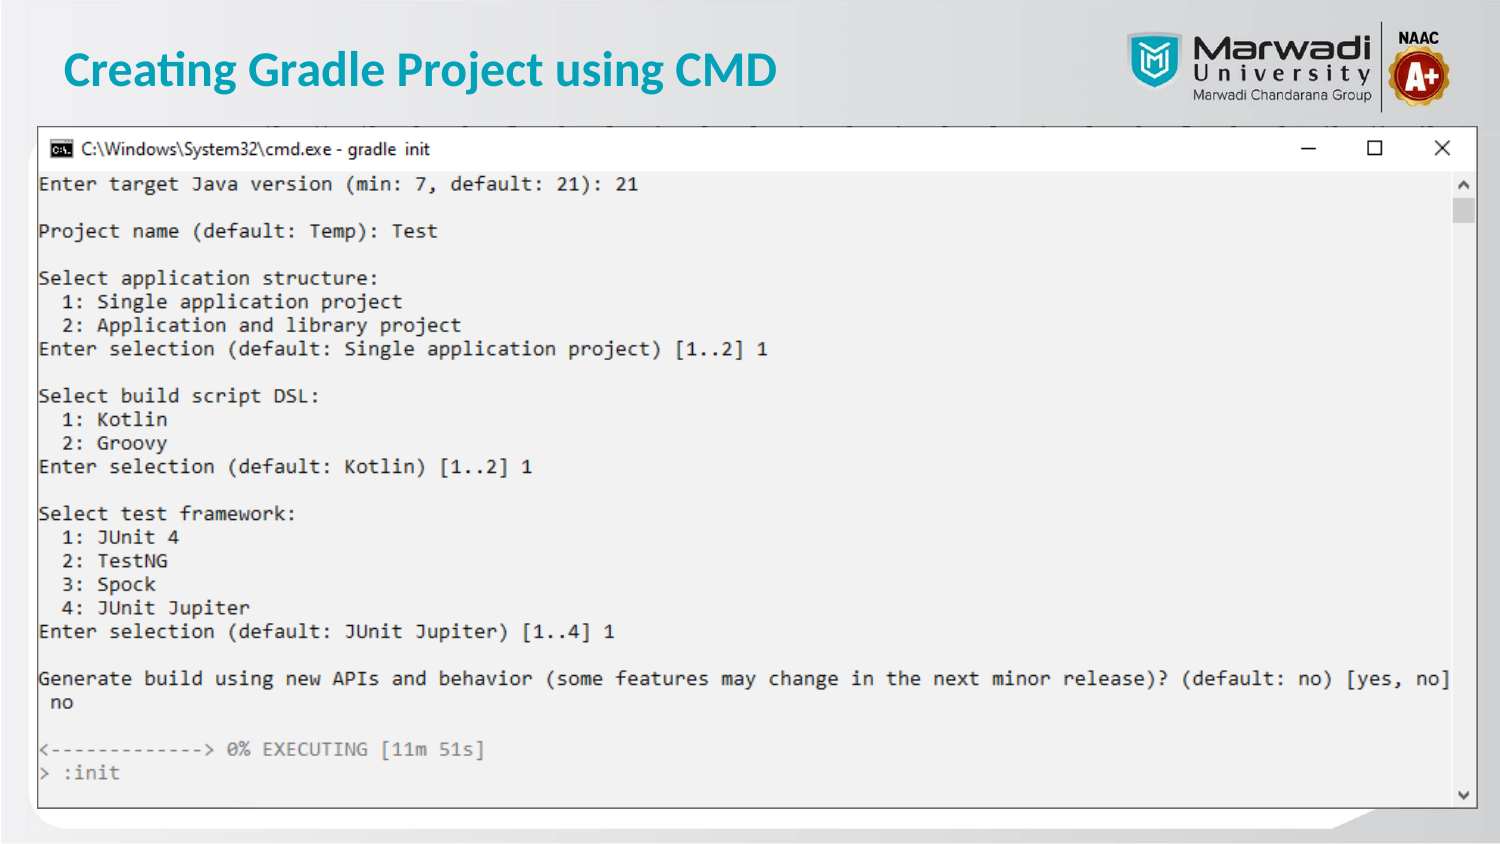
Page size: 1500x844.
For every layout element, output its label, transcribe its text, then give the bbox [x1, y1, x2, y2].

picture [0, 0, 1500, 844]
text_box $gradle init [37, 121, 1450, 126]
title Creating Gradle Project using CMD [62, 0, 1125, 121]
